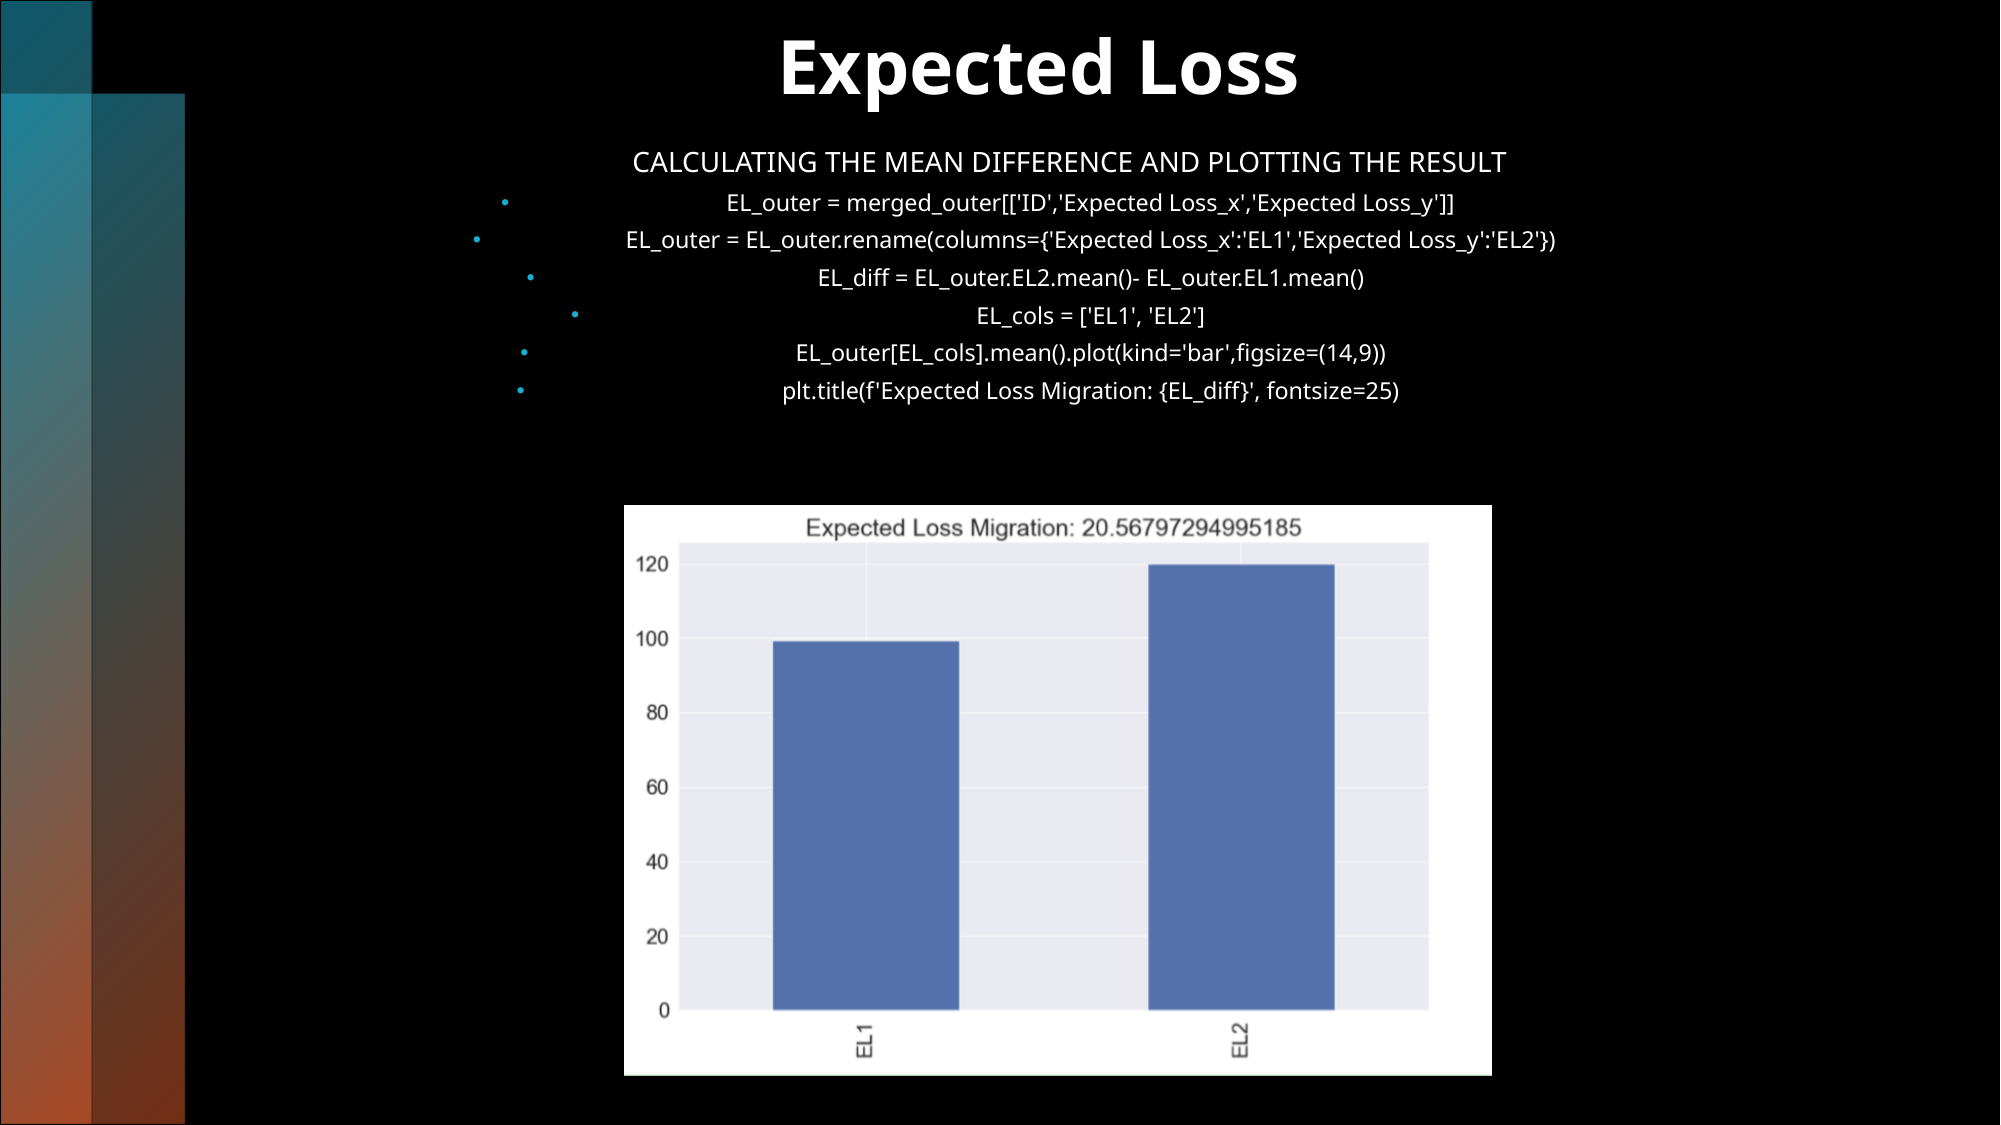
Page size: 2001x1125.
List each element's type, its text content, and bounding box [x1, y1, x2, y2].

list CALCULATING THE MEAN DIFFERENCE AND PLOTTING THE RESULT EL_outer = merged_outer[['ID','Expected Loss_x','Expected Loss_y']] EL_outer = EL_outer.rename(columns={'Expected Loss_x':'EL1','Expected Loss_y':'EL2'}) EL_diff = EL_outer.EL2.mean()- EL_outer.EL1.mean() EL_cols = ['EL1', 'EL2'] EL_outer[EL_cols].mean().plot(kind='bar',figsize=(14,9)) plt.title(f'Expected Loss Migration: {EL_diff}', fontsize=25) [456, 133, 1684, 414]
picture [624, 505, 1492, 1076]
title Expected Loss [260, 12, 1817, 121]
